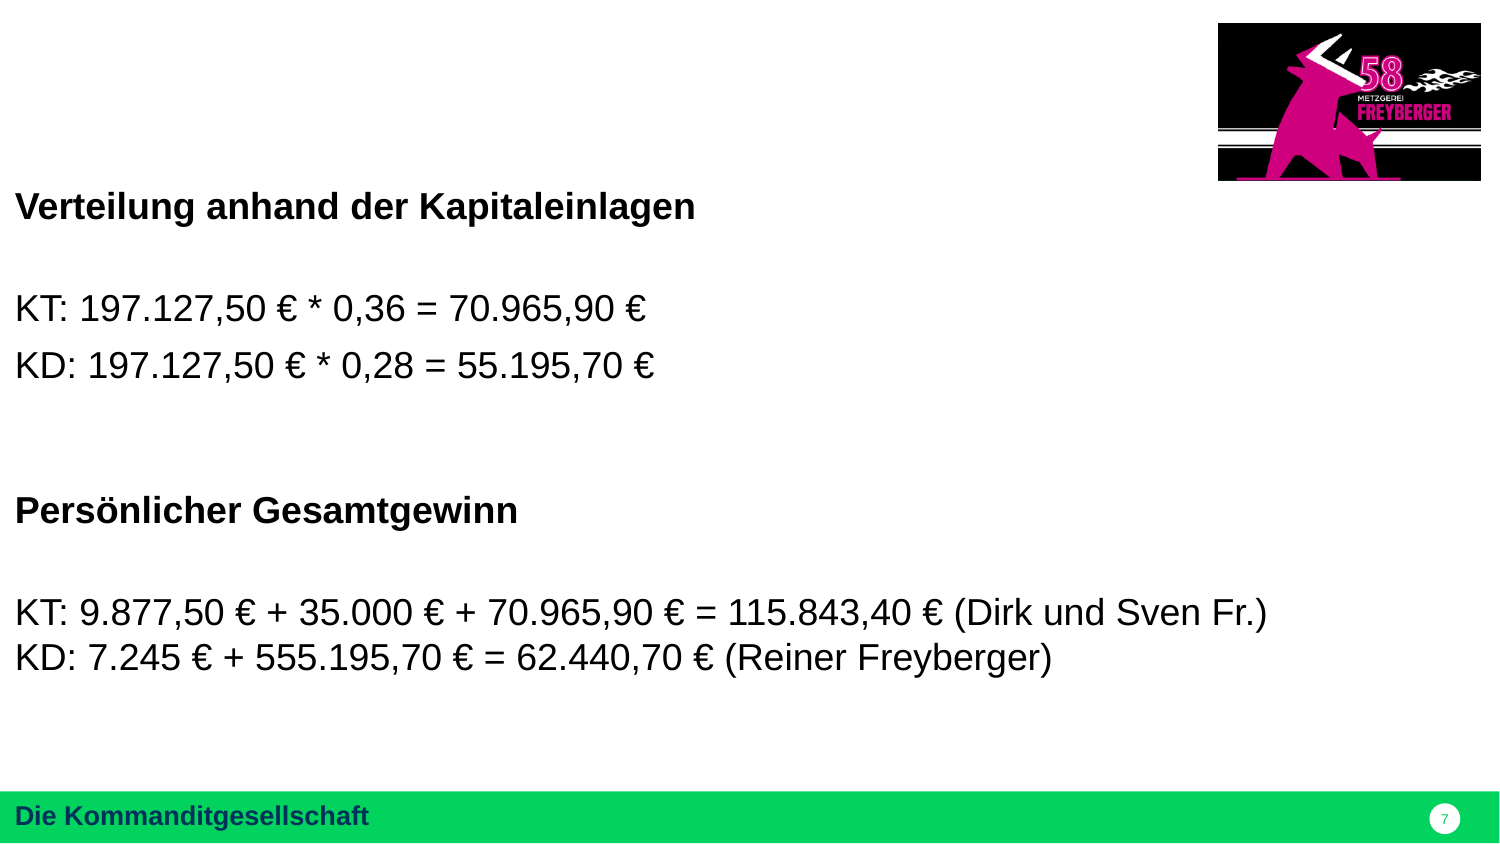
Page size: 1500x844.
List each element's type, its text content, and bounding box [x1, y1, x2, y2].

text_box Verteilung anhand der Kapitaleinlagen KT: 197.127,50 € * 0,36 = 70.965,90 € KD: 197.127,50 € * 0,28 = 55.195,70 € Persönlicher Gesamtgewinn KT: 9.877,50 € + 35.000 € + 70.965,90 € = 115.843,40 € (Dirk und Sven Fr.) KD: 7.245 € + 555.195,70 € = 62.440,70 € (Reiner Freyberger) [0, 174, 1465, 610]
picture [1218, 23, 1481, 181]
